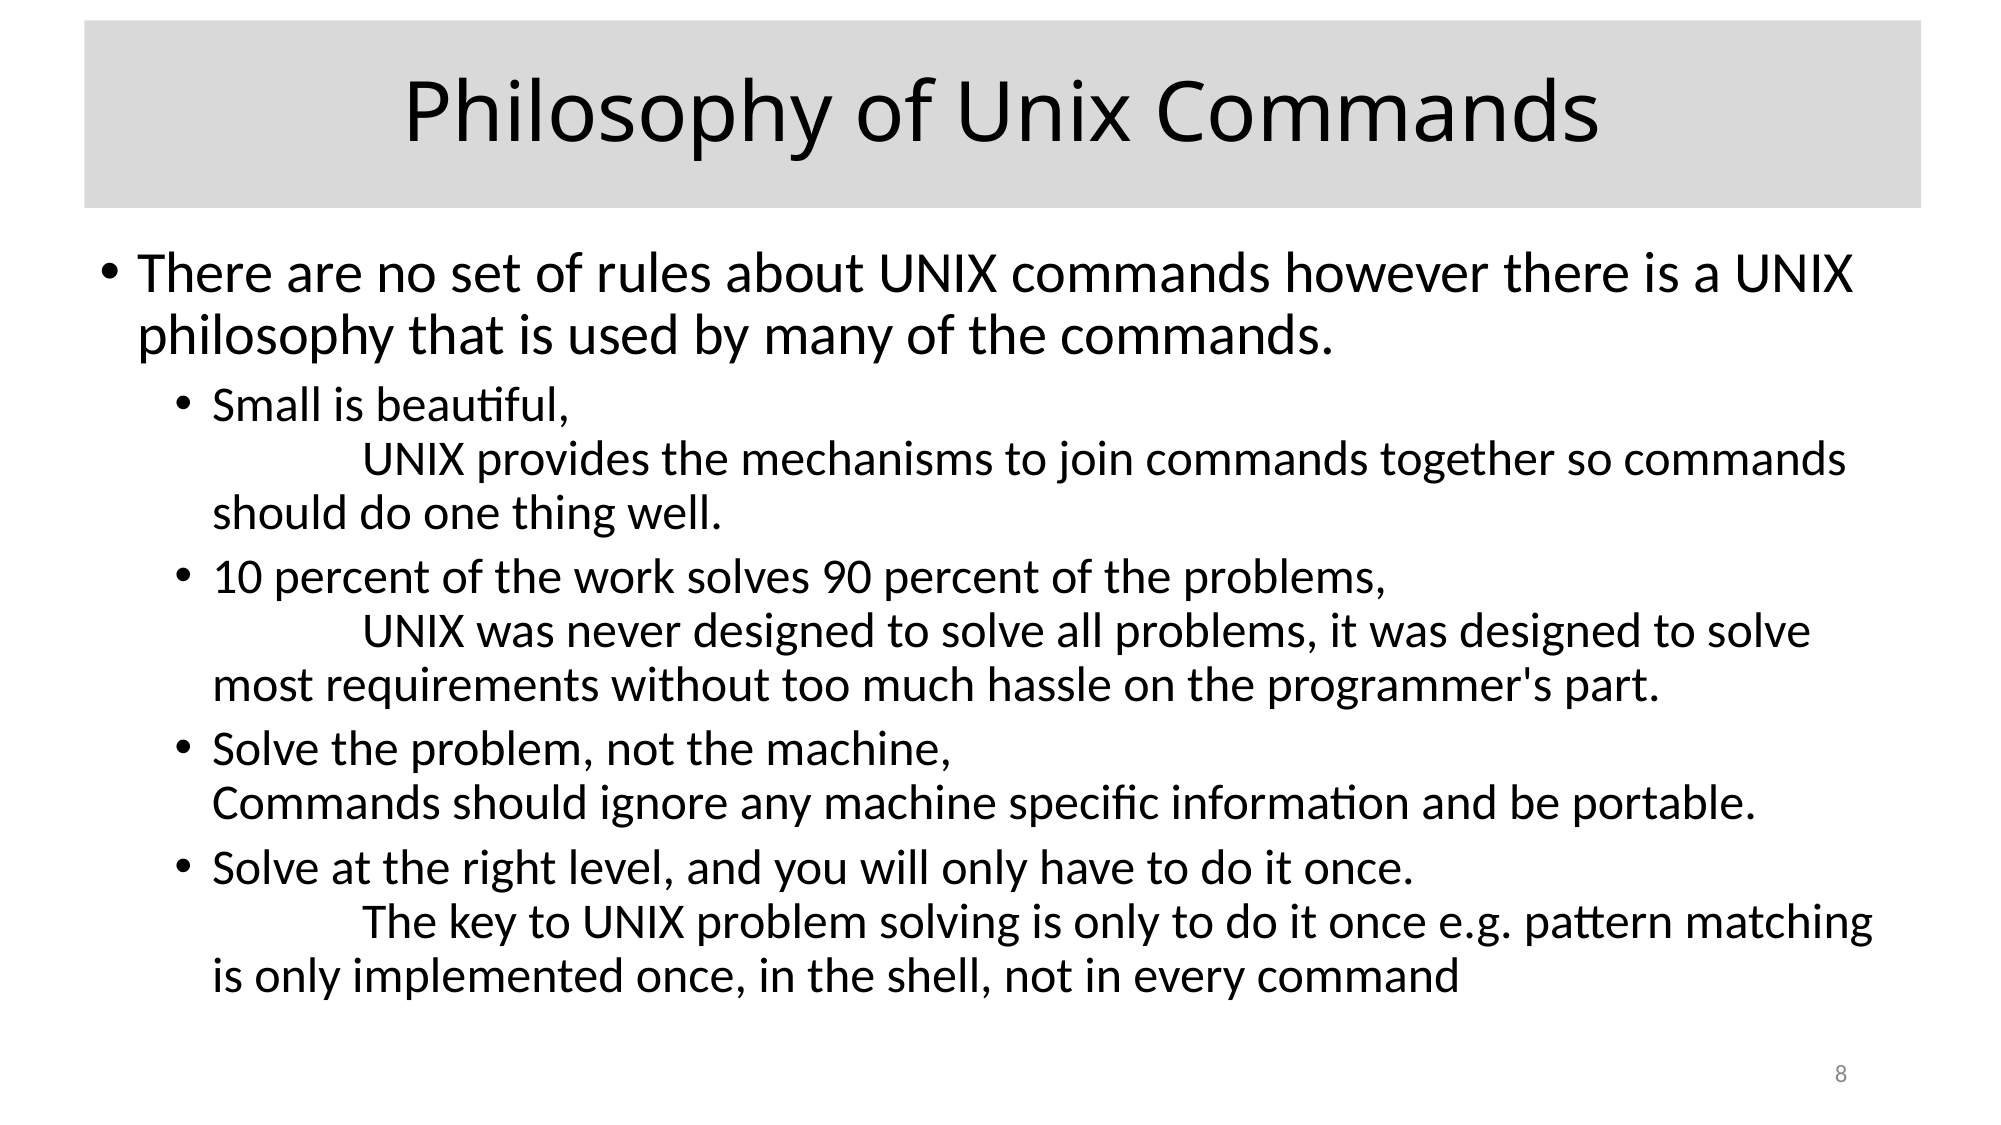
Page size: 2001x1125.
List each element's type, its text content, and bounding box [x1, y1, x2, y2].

slide_number 8 [1412, 1042, 1863, 1103]
text_box Philosophy of Unix Commands [84, 20, 1922, 208]
list There are no set of rules about UNIX commands however there is a UNIX philosophy that is used by many of the commands. Small is beautiful, UNIX provides the mechanisms to join commands together so commands should do one thing well. 10 percent of the work solves 90 percent of the problems, UNIX was never designed to solve all problems, it was designed to solve most requirements without too much hassle on the programmer's part. Solve the problem, not the machine, Commands should ignore any machine specific information and be portable. Solve at the right level, and you will only have to do it once. The key to UNIX problem solving is only to do it once e.g. pattern matching is only implemented once, in the shell, not in every command [84, 234, 1923, 1057]
